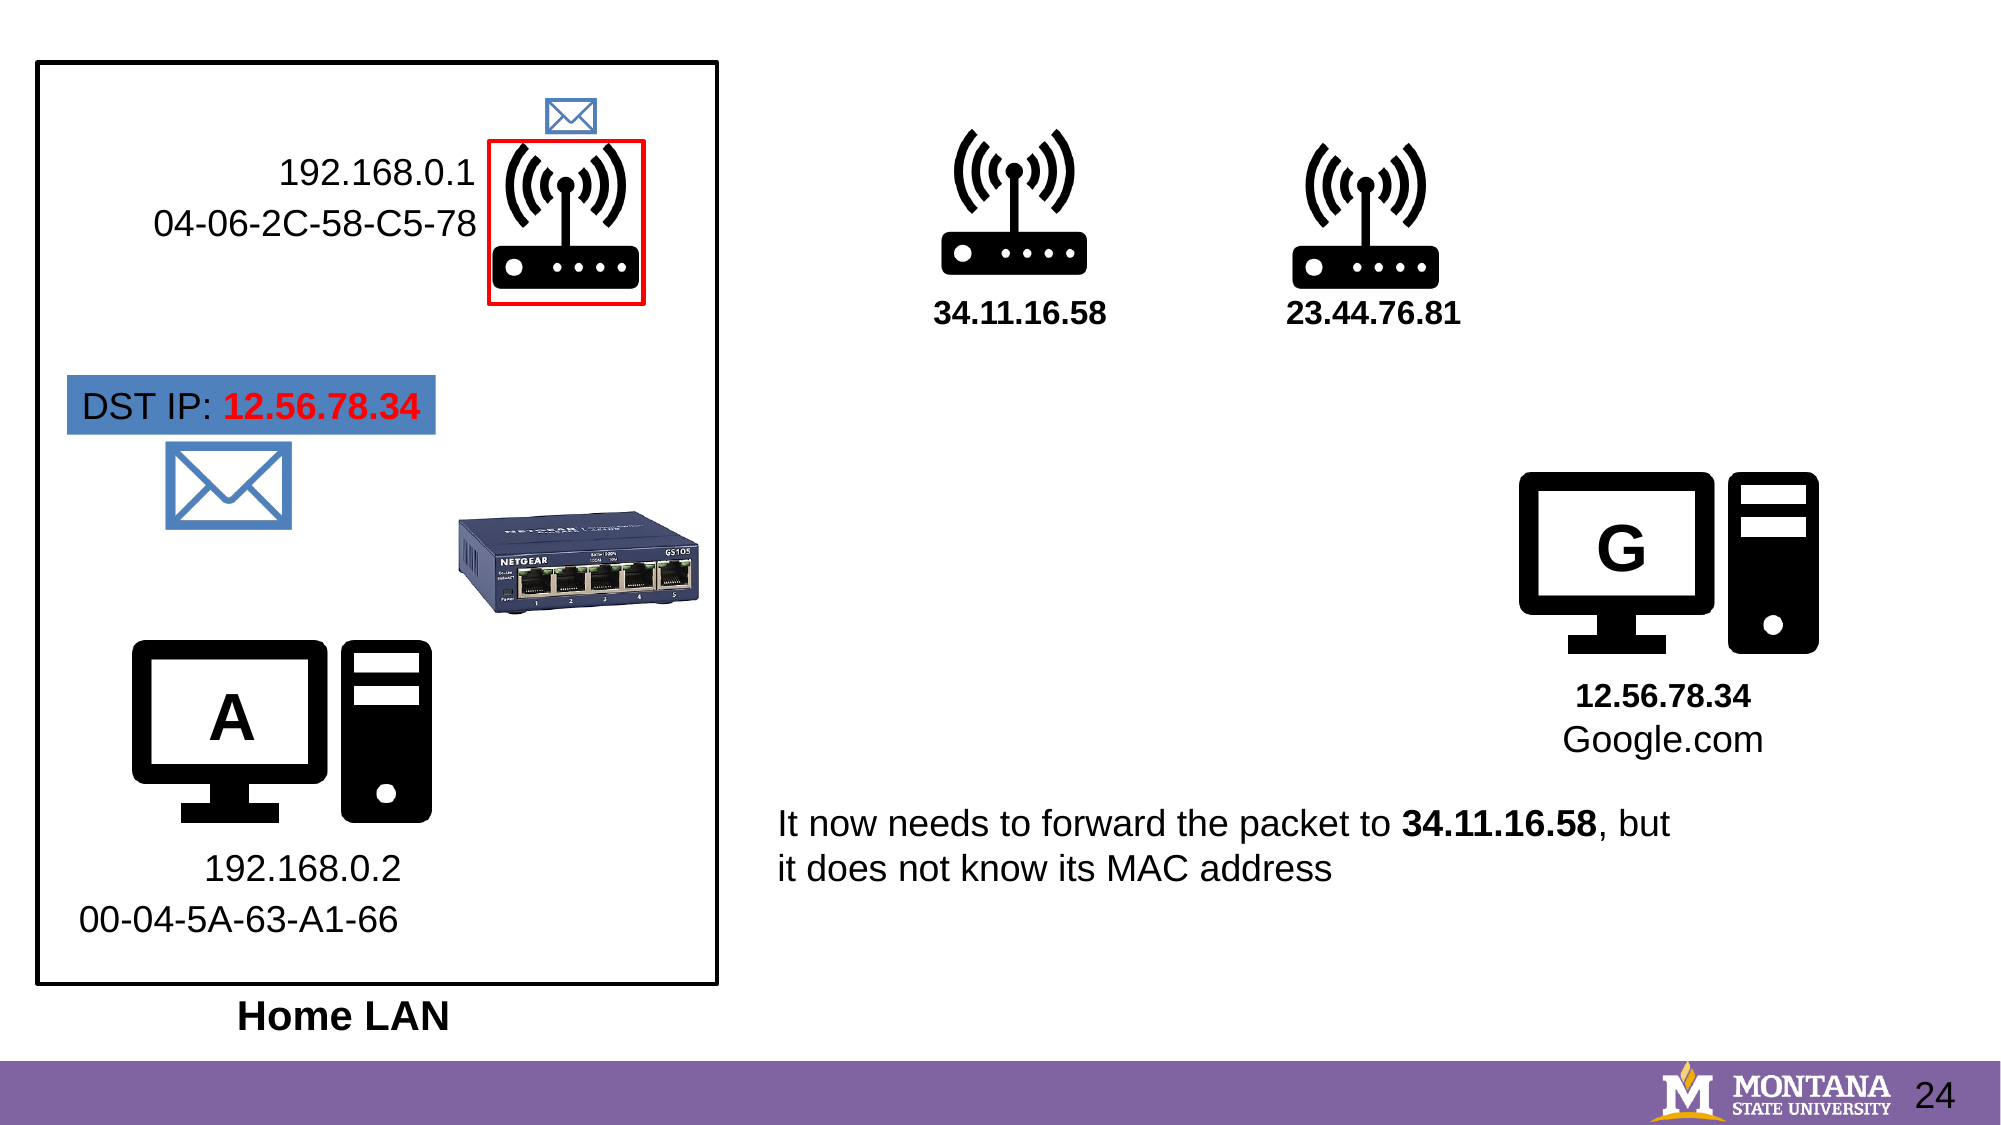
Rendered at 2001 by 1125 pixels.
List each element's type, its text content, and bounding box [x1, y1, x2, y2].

text_box Google.com [1547, 728, 1780, 767]
picture [1262, 112, 1469, 244]
picture [572, 462, 718, 662]
picture [1650, 1060, 1891, 1122]
text_box It now needs to forward the packet to 34.11.16.58, but it does not know its MAC address [762, 791, 1712, 897]
picture [1512, 405, 1826, 719]
picture [910, 98, 1117, 244]
picture [462, 85, 669, 319]
slide_number 24 [1887, 1072, 1994, 1125]
text_box [35, 60, 719, 986]
picture [124, 574, 438, 888]
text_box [637, 244, 1795, 471]
picture [152, 410, 304, 561]
text_box Home LAN [222, 981, 466, 1047]
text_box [431, 287, 572, 741]
